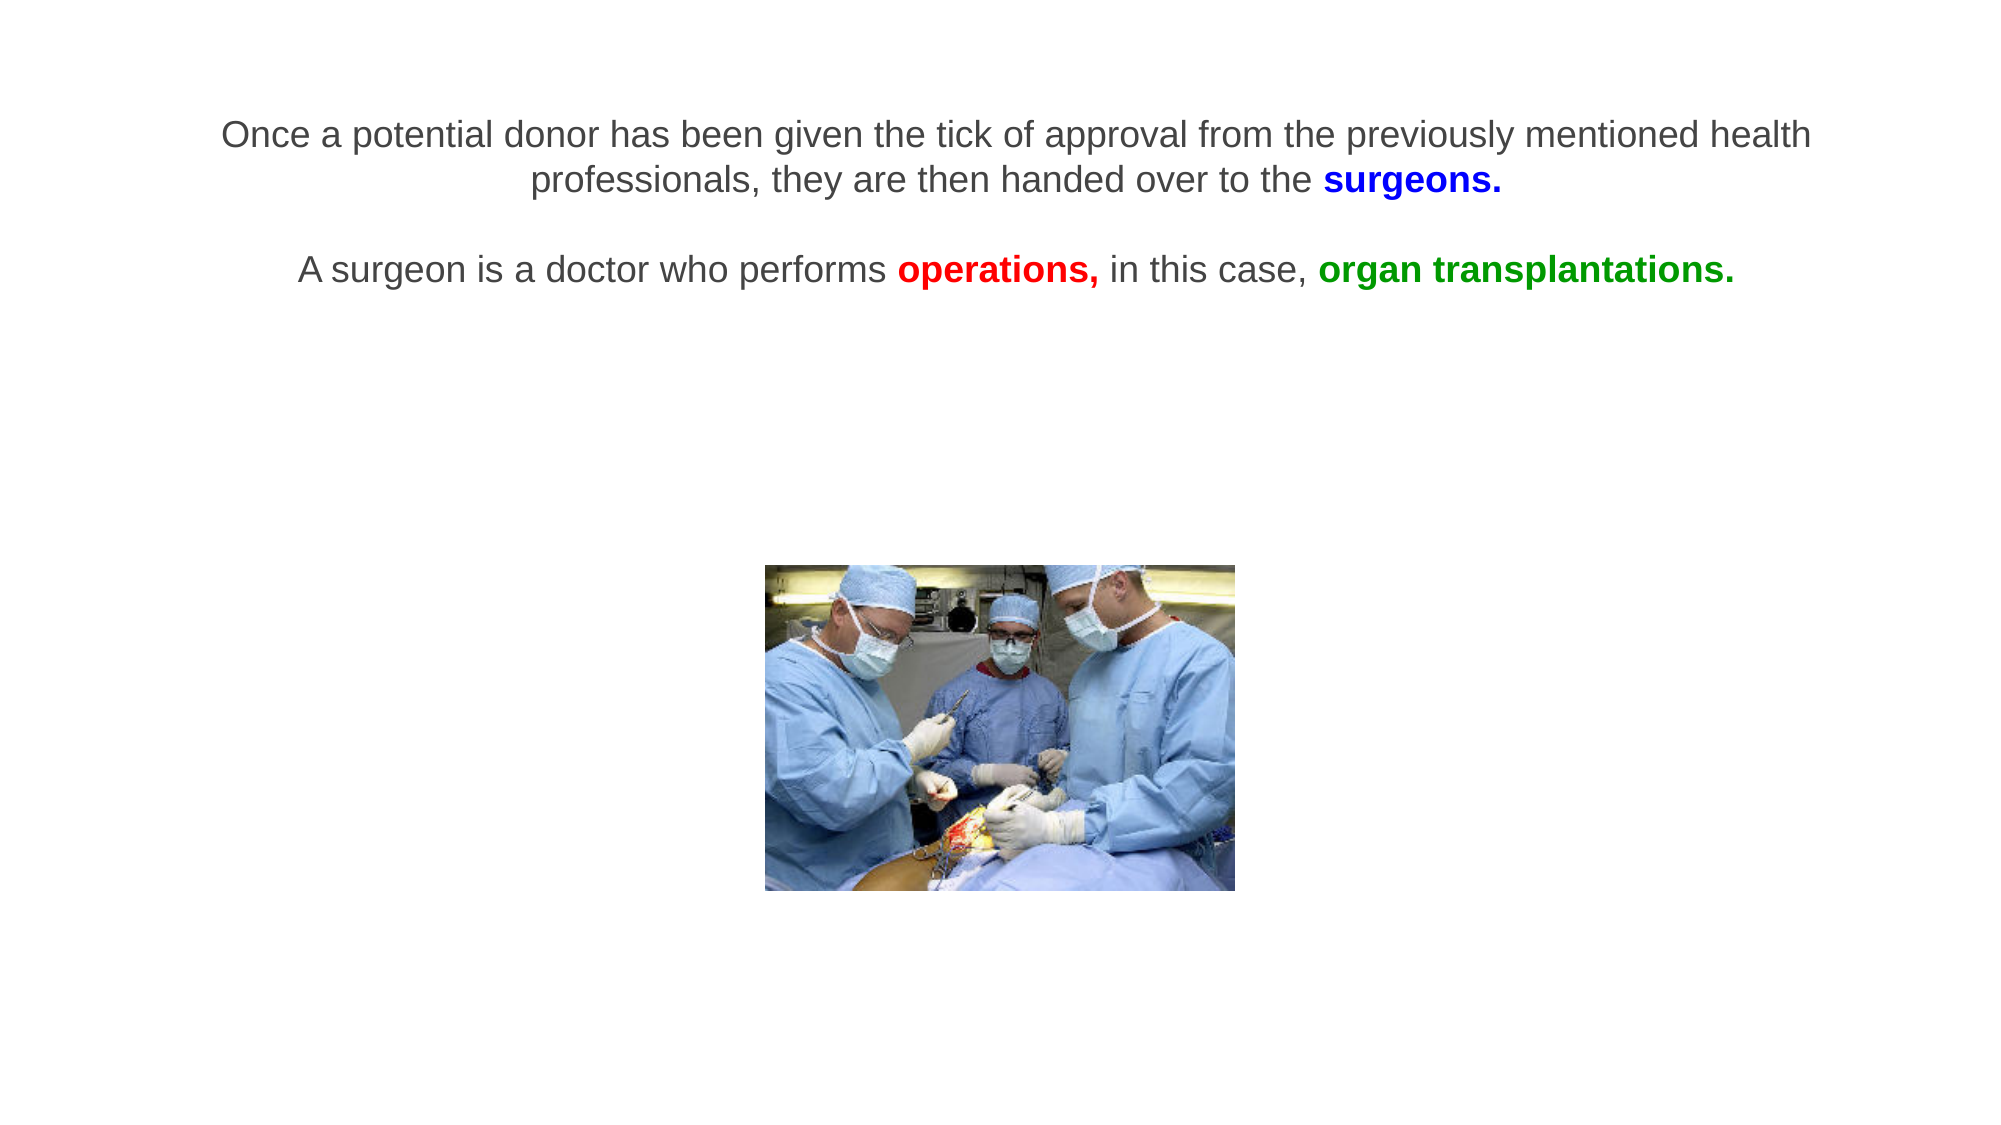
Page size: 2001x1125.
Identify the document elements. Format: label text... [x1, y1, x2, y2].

text_box Once a potential donor has been given the tick of approval from the previously mentioned health professionals, they are then handed over to the surgeons. A surgeon is a doctor who performs operations, in this case, organ transplantations. [110, 102, 1923, 387]
picture [765, 565, 1235, 891]
